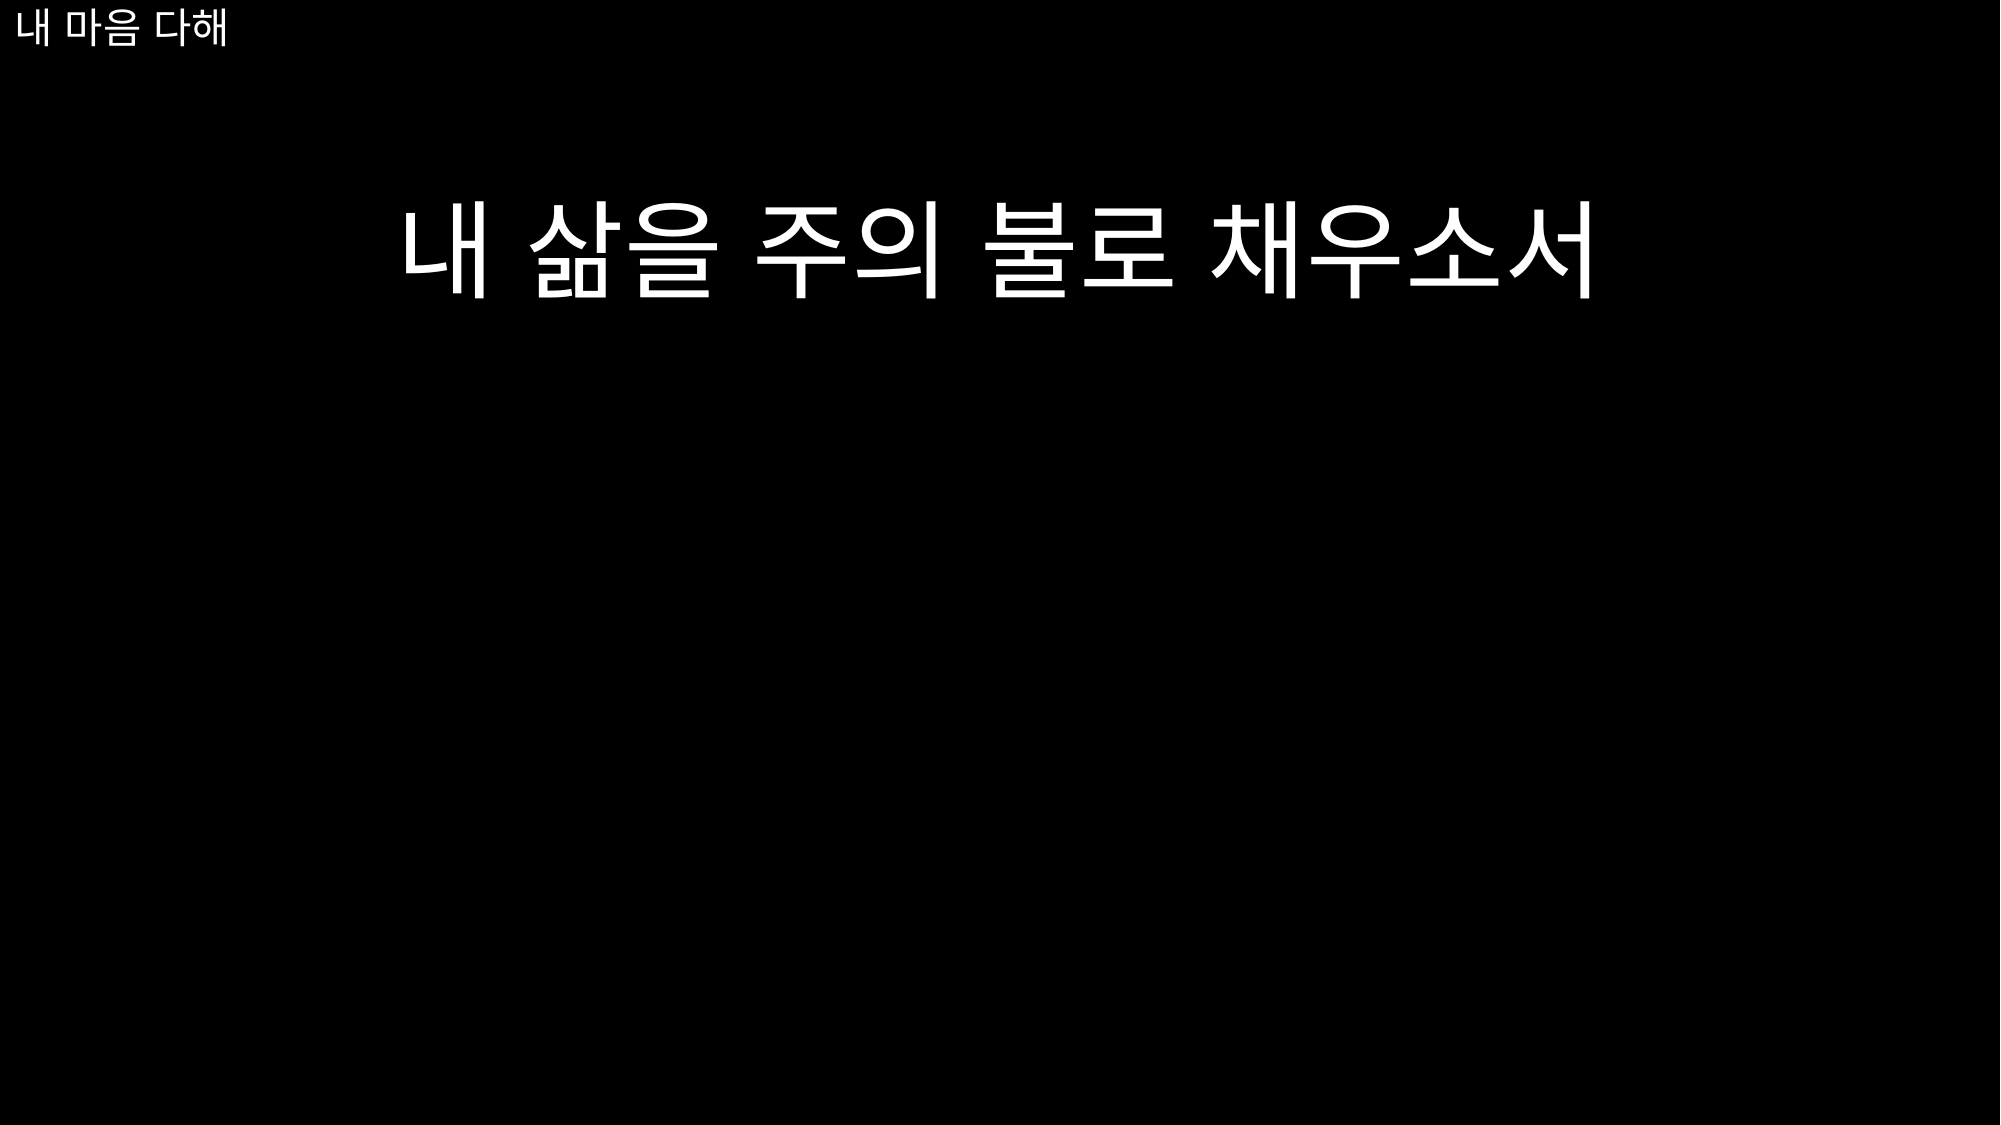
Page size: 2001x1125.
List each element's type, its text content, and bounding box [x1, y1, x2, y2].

subtitle 내 삶을 주의 불로 채우소서 [0, 3, 2000, 781]
